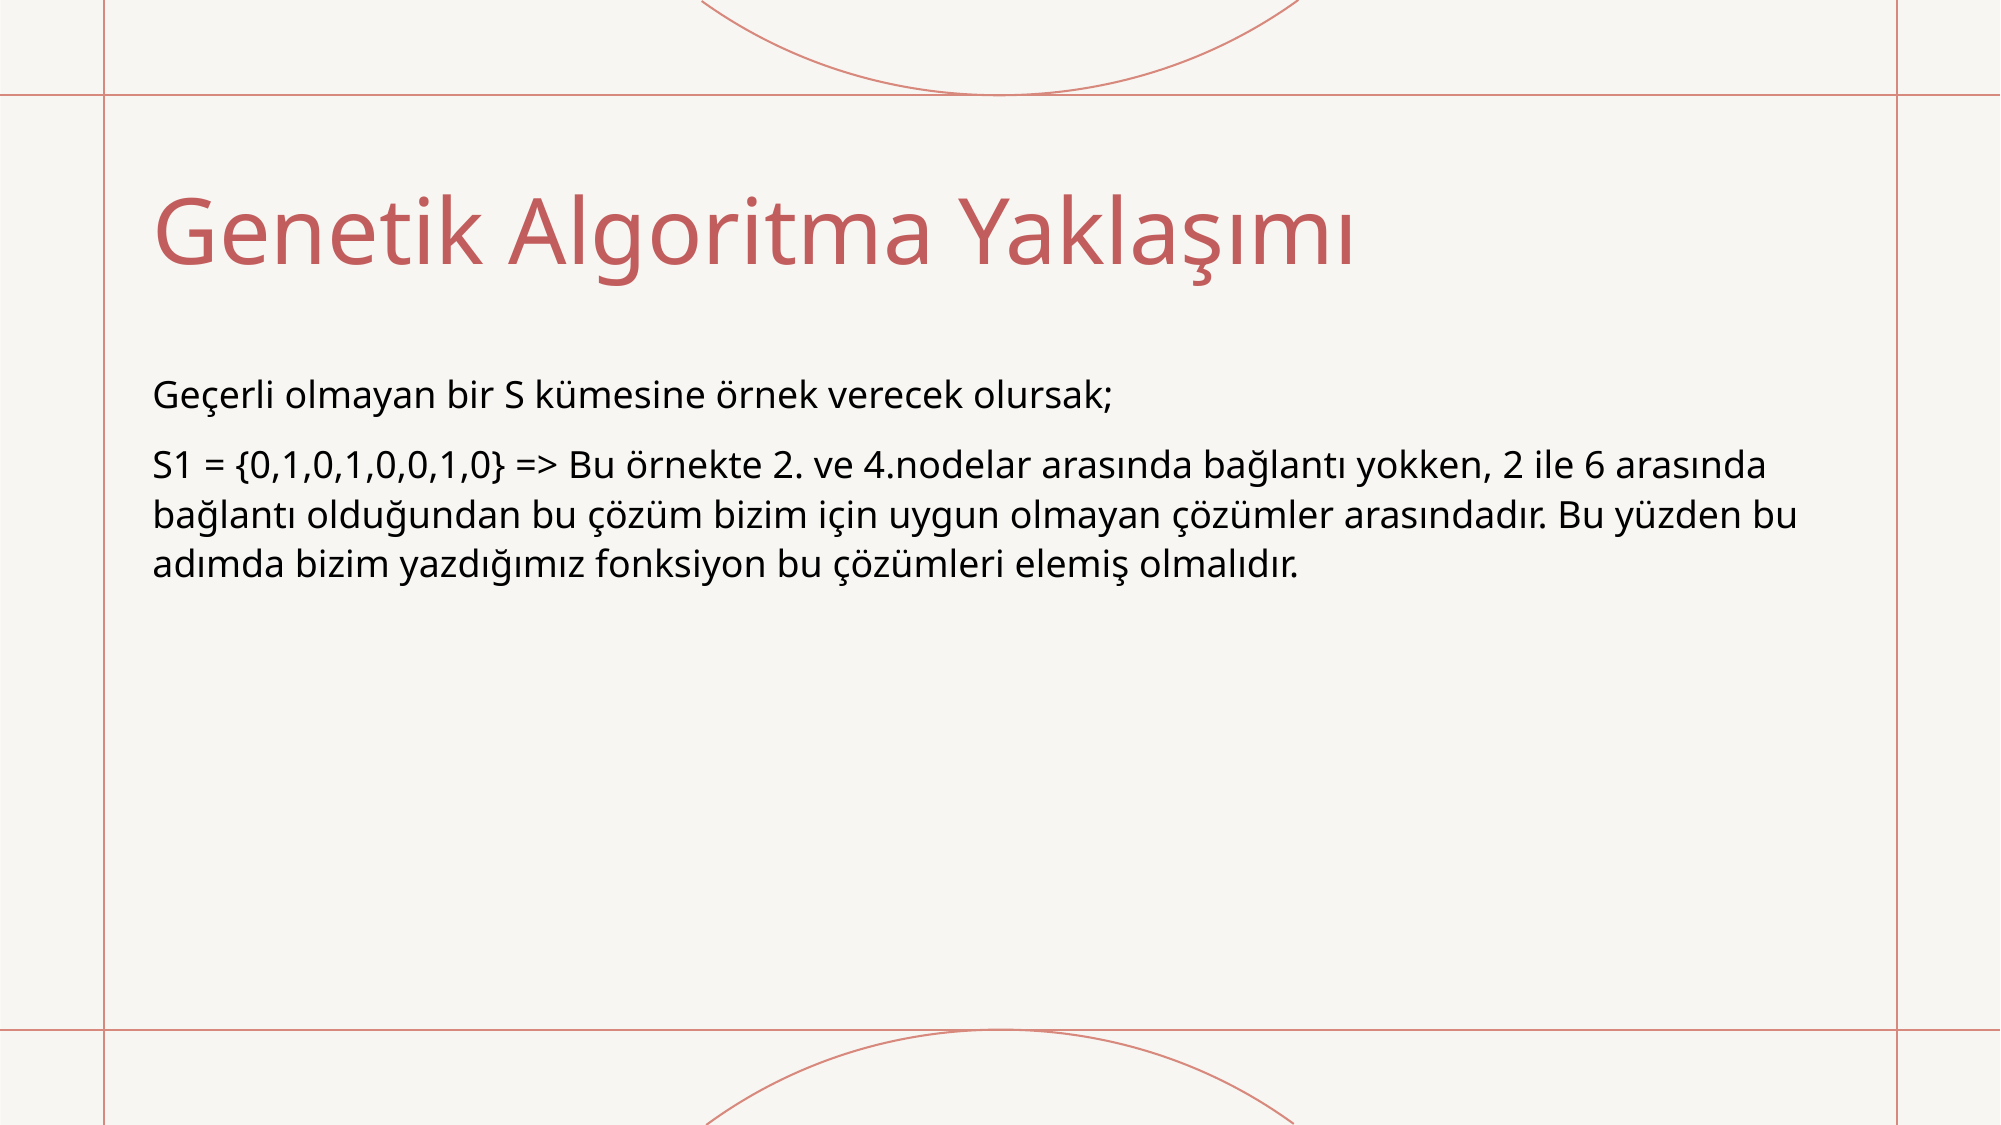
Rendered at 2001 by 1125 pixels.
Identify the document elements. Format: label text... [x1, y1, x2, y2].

title Genetik Algoritma Yaklaşımı [137, 119, 1863, 337]
list Geçerli olmayan bir S kümesine örnek verecek olursak; S1 = {0,1,0,1,0,0,1,0} => Bu örnekte 2. ve 4.nodelar arasında bağlantı yokken, 2 ile 6 arasında bağlantı olduğundan bu çözüm bizim için uygun olmayan çözümler arasındadır. Bu yüzden bu adımda bizim yazdığımız fonksiyon bu çözümleri elemiş olmalıdır. [137, 359, 1863, 987]
